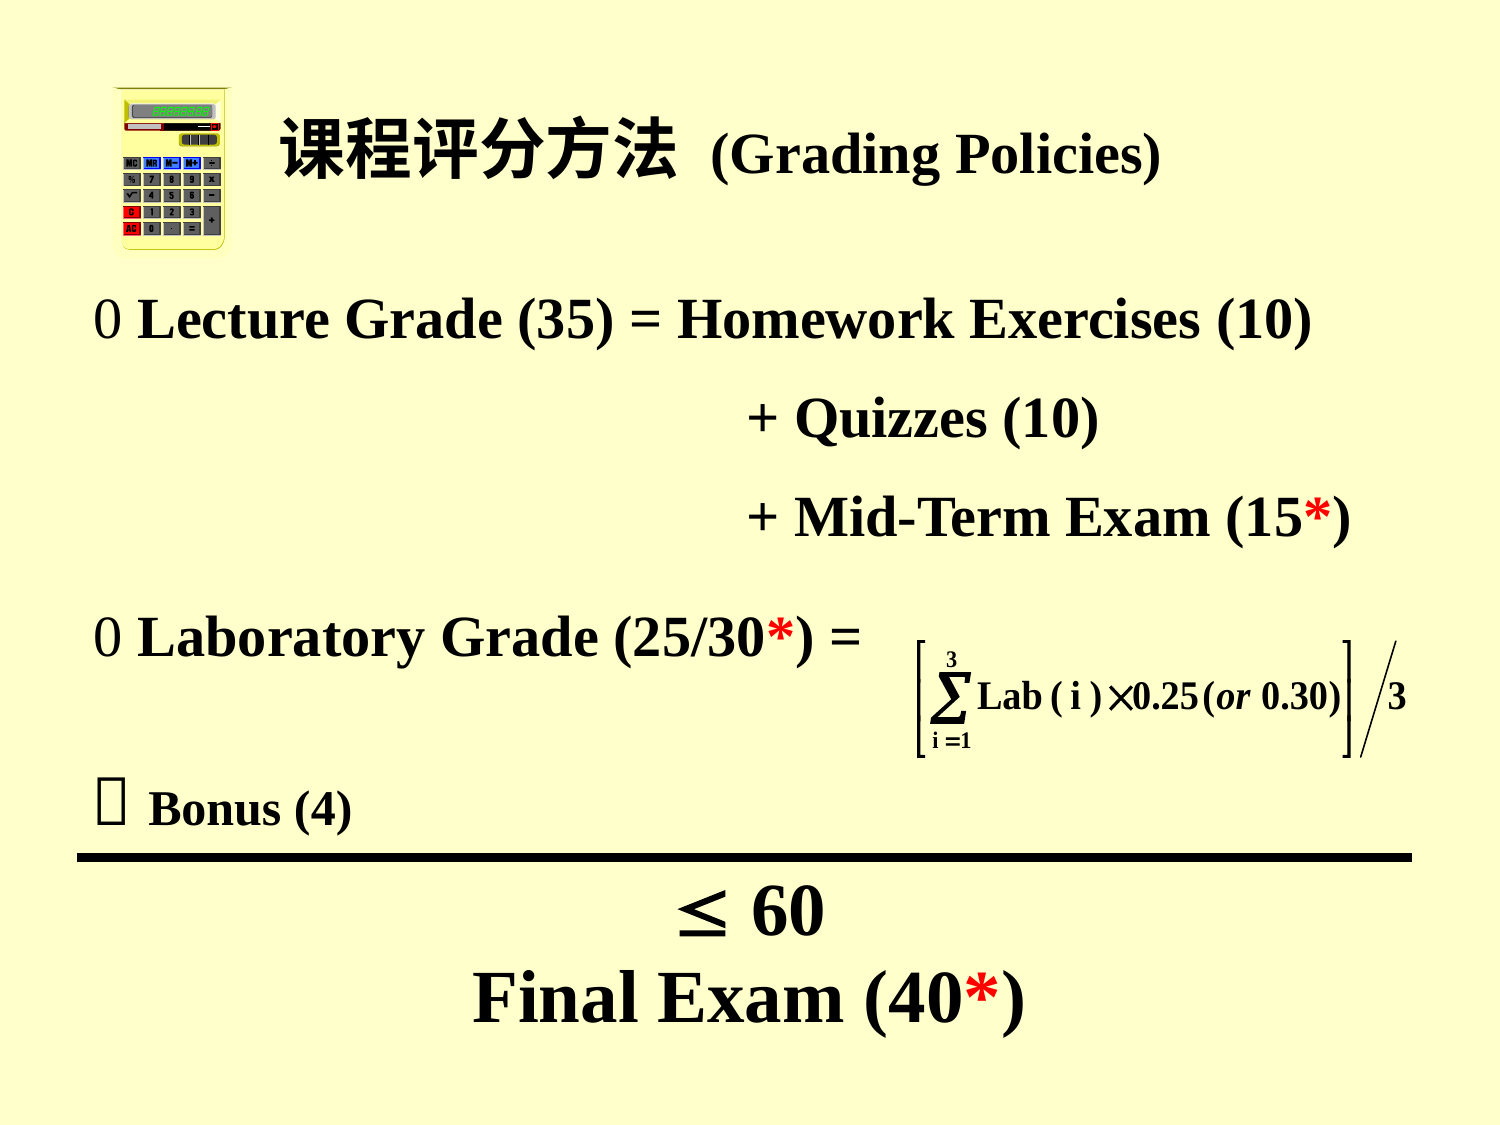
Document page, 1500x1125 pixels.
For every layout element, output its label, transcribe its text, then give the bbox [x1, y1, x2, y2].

text_box  60 [374, 867, 1125, 958]
text_box  60 [374, 852, 1125, 857]
text_box Final Exam (40*) [374, 958, 1125, 1046]
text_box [49, 87, 1413, 765]
text_box  Bonus (4) [76, 773, 521, 847]
